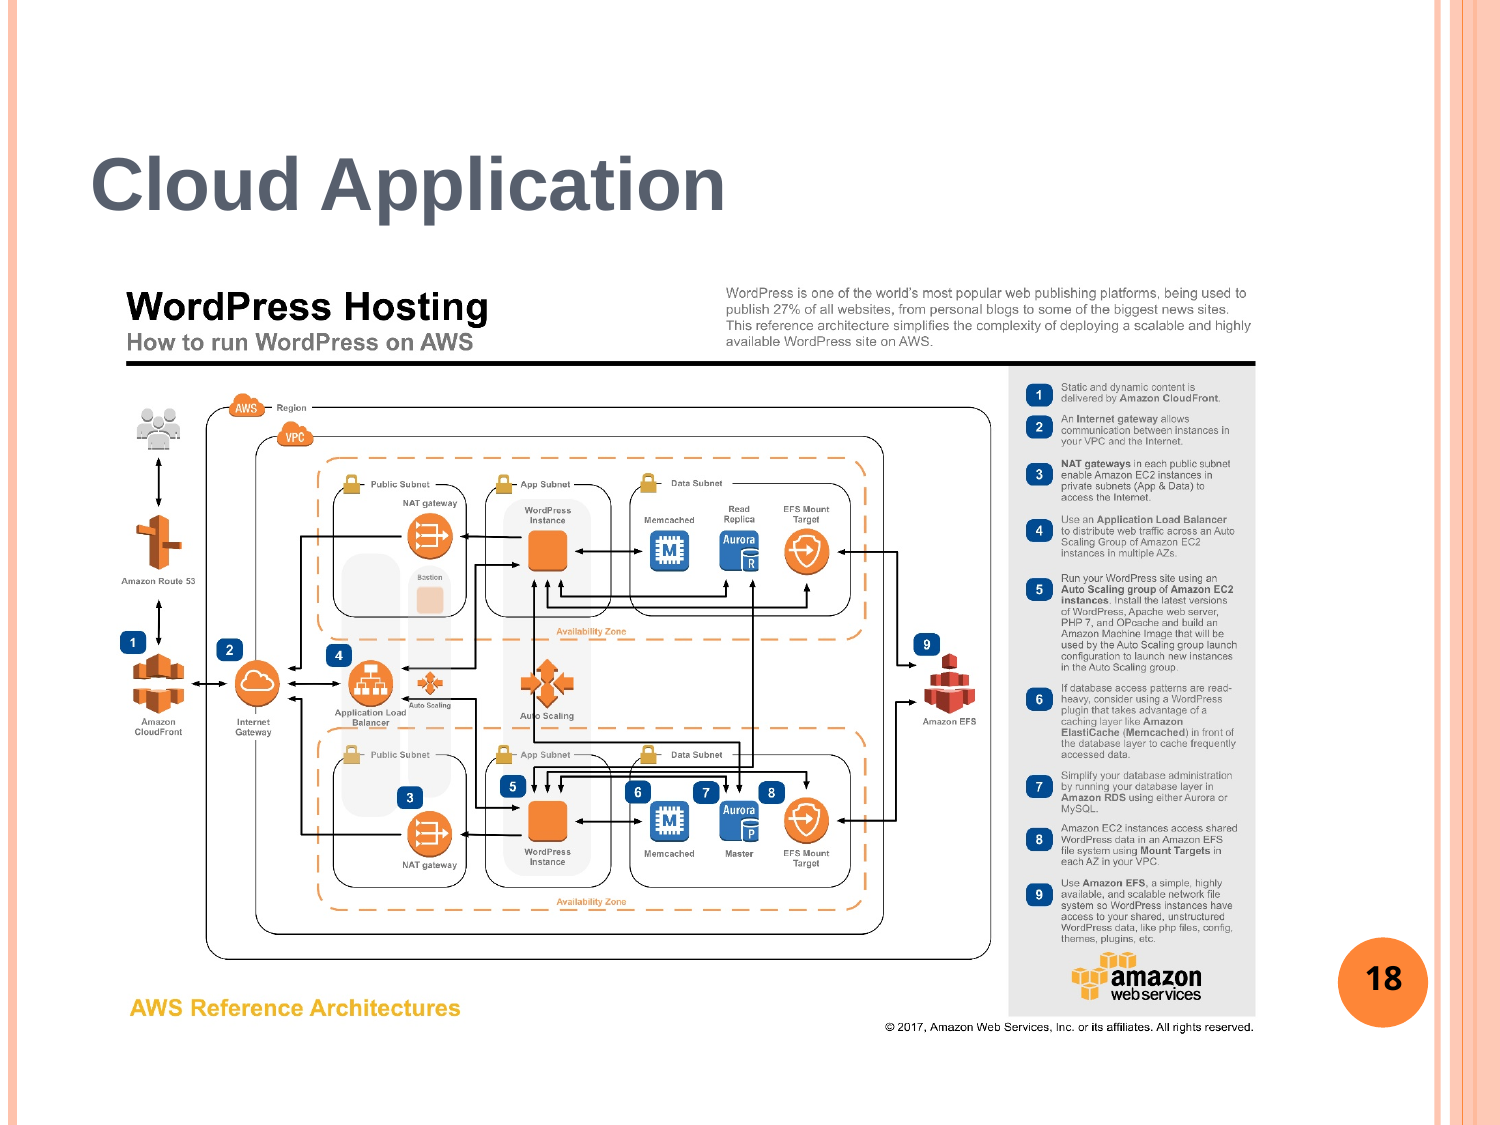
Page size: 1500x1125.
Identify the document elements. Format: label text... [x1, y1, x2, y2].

slide_number ‹#› [1333, 937, 1434, 1023]
title Cloud Application [75, 45, 1300, 233]
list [83, 262, 1292, 1063]
